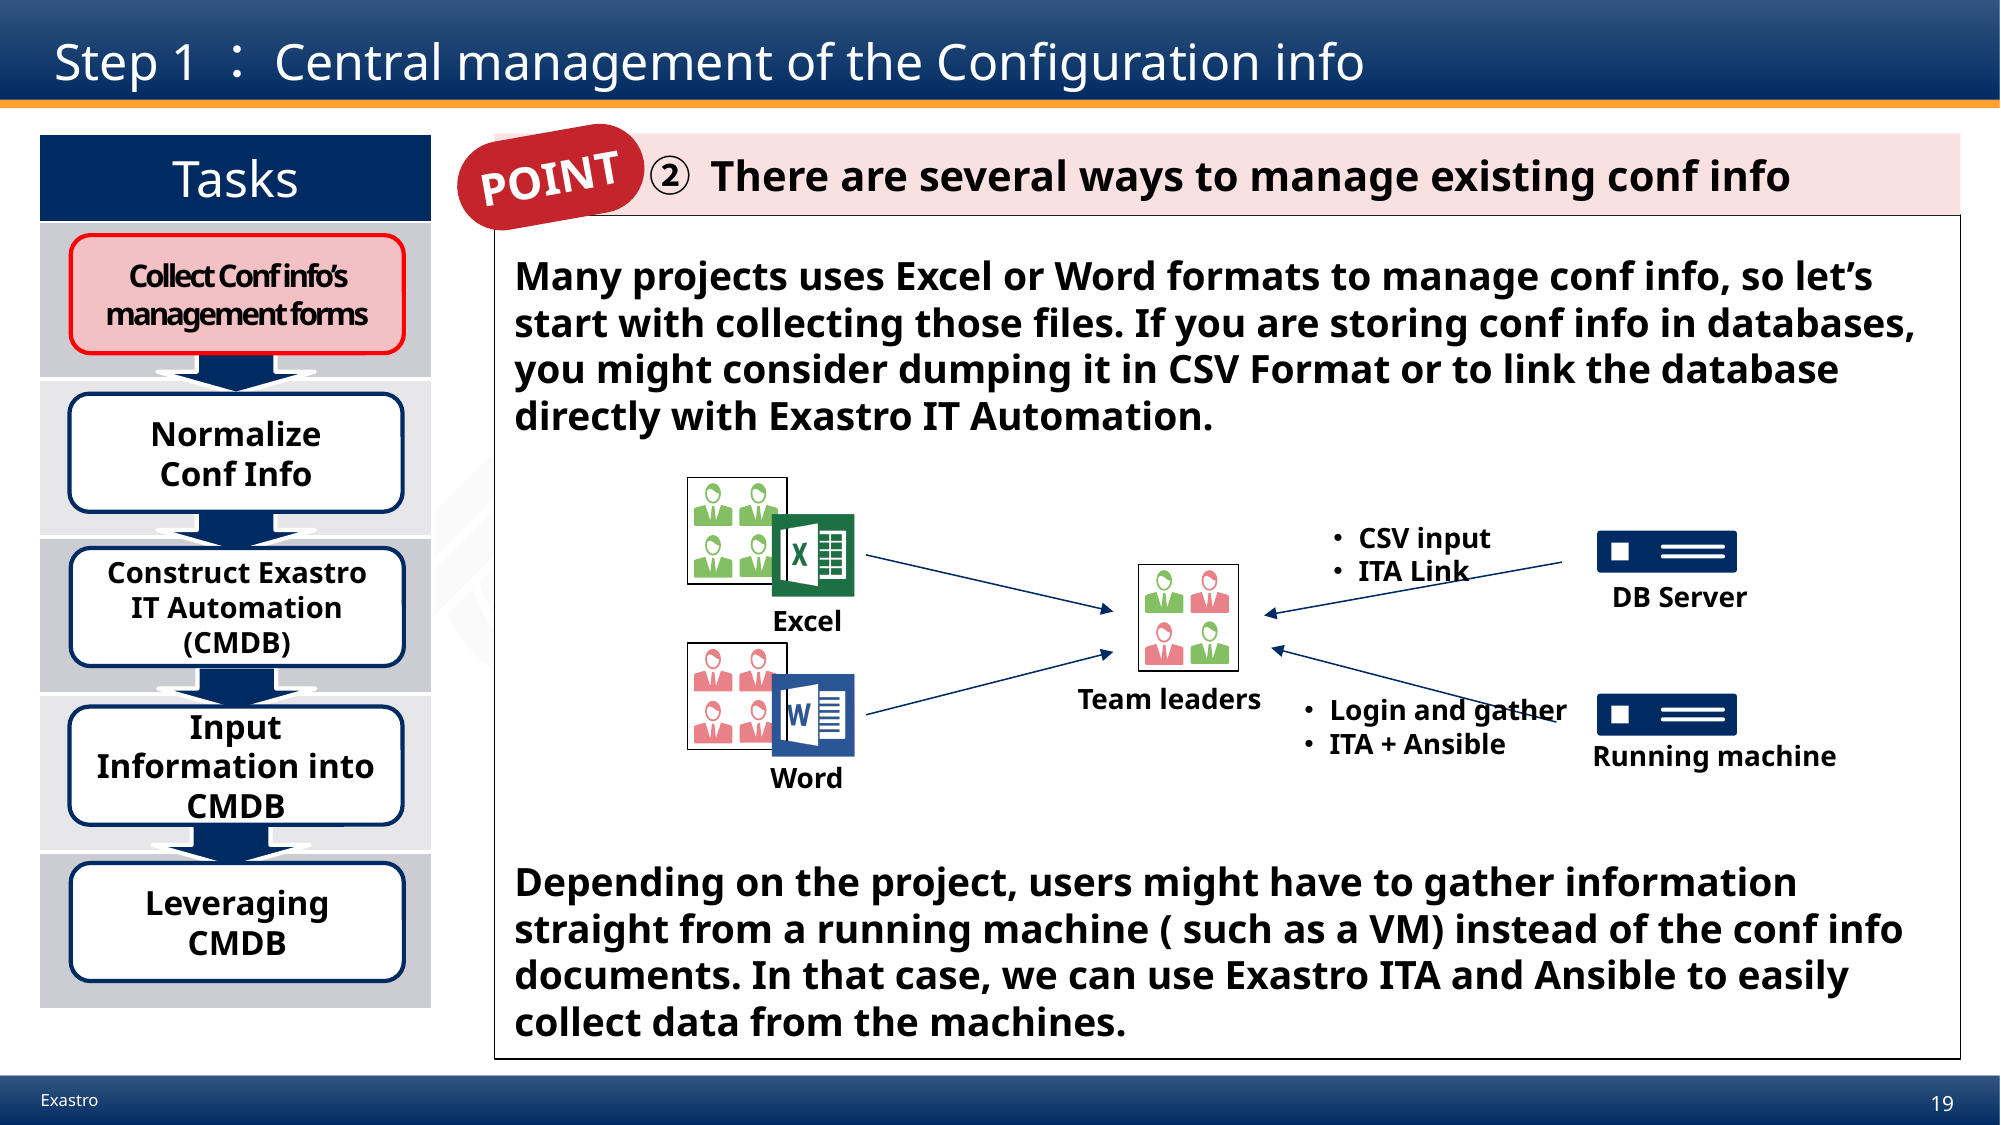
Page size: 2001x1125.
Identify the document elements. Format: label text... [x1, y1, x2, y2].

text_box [1270, 647, 1557, 723]
table_cell [40, 854, 431, 1008]
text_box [865, 651, 1114, 716]
text_box Input Information into CMDB [69, 706, 403, 825]
table_cell [40, 696, 216, 850]
title Step 1：Central management of the Configuration info [39, 18, 1961, 96]
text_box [1596, 693, 1738, 736]
text_box ・CSV input ・ITA Link [1309, 512, 1507, 560]
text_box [1263, 561, 1563, 616]
text_box [157, 354, 315, 393]
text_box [1596, 530, 1738, 573]
text_box Word [755, 772, 859, 802]
text_box Leveraging CMDB [70, 862, 404, 982]
text_box Team leaders [1114, 673, 1265, 722]
picture [0, 0, 2000, 1125]
table_header Tasks [40, 135, 431, 221]
text_box ・Login and gather ・ITA + Ansible [1280, 685, 1583, 768]
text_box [1138, 564, 1239, 672]
text_box [152, 825, 310, 862]
table_cell [40, 539, 214, 692]
table_cell [258, 539, 431, 692]
text_box Construct Exastro IT Automation (CMDB) [70, 547, 404, 667]
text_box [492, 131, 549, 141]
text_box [687, 477, 788, 585]
text_box [158, 667, 316, 706]
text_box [870, 554, 1114, 612]
text_box ② There are several ways to manage existing conf info [588, 131, 1962, 217]
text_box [687, 642, 788, 750]
text_box Many projects uses Excel or Word formats to manage conf info, so let’s start with collecting those files. If you are storing conf info in databases, you might consider dumping it in CSV Format or to link the database directly with Exastro IT Automation. Depending on the project, users might have to gather information straight from a running machine ( such as a VM) instead of the conf info documents. In that case, we can use Exastro ITA and Ansible to easily collect data from the machines. [492, 217, 1962, 1061]
table_cell [40, 381, 229, 535]
text_box Normalize Conf Info [69, 393, 403, 512]
text_box Running machine [1577, 731, 1852, 780]
text_box Collect Conf info’s management forms [70, 235, 404, 354]
text_box POINT [457, 123, 645, 231]
table_cell [257, 696, 431, 850]
text_box DB Server [1597, 572, 1763, 621]
table_cell [243, 381, 431, 535]
text_box [157, 512, 315, 547]
text_box Excel [757, 616, 858, 644]
table_cell [40, 223, 431, 377]
